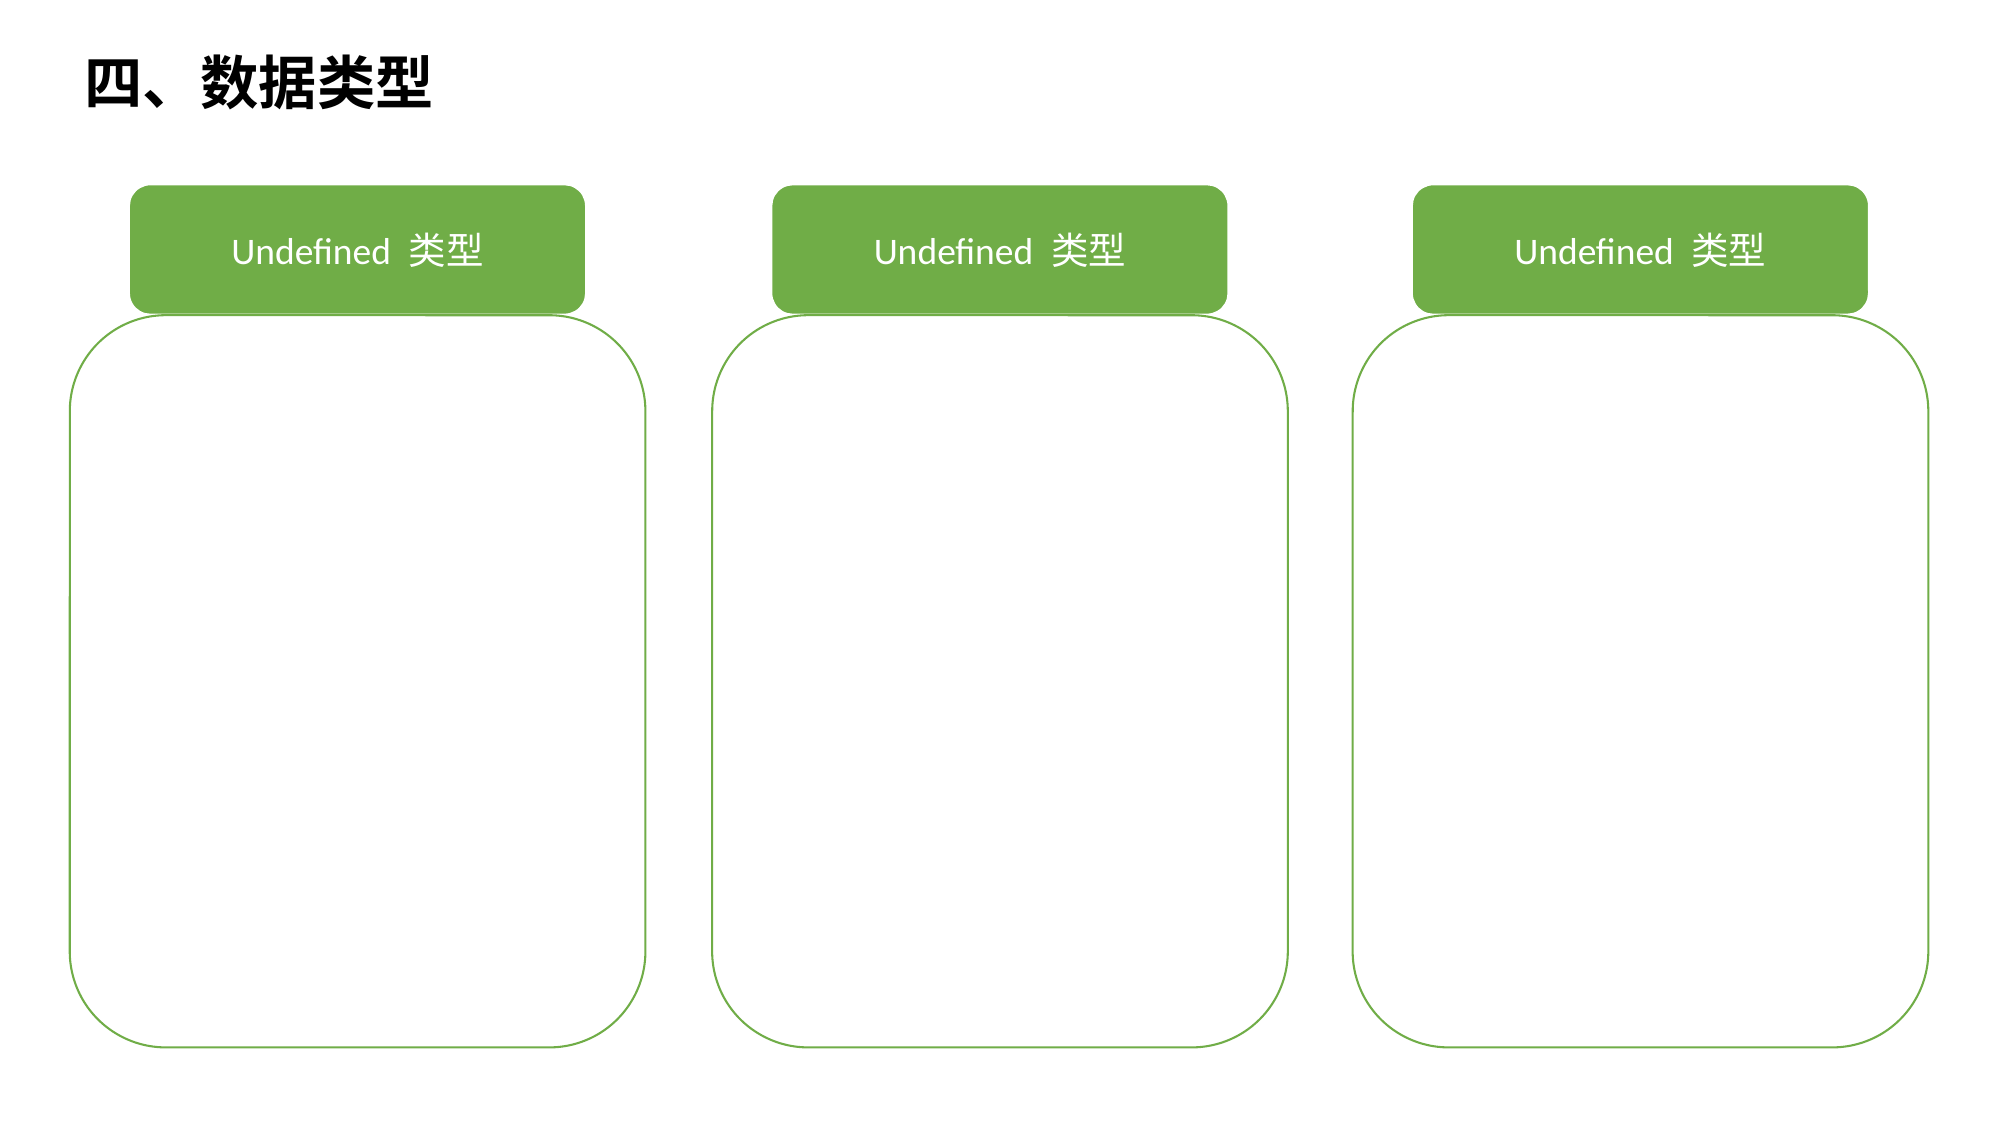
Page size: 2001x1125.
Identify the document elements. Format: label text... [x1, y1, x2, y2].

text_box 四、数据类型 [69, 39, 675, 124]
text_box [1352, 183, 1929, 1048]
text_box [69, 183, 646, 1048]
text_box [712, 183, 1288, 1048]
